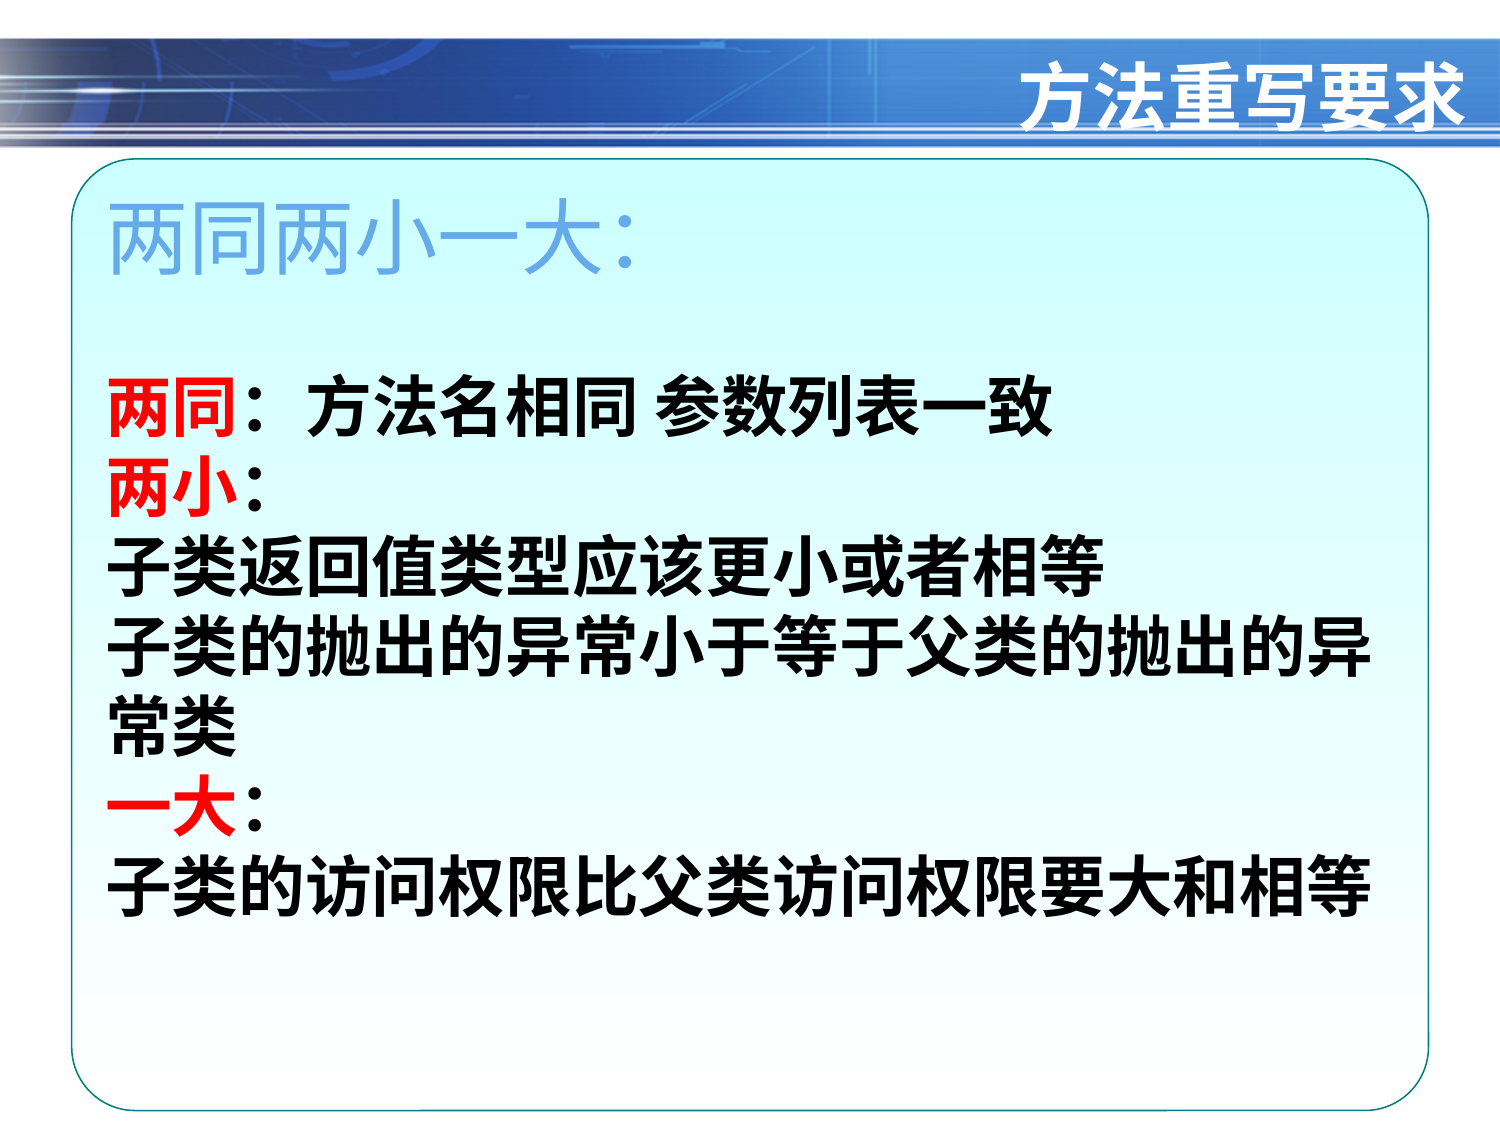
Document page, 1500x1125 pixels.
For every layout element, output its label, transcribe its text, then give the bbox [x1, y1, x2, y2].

text_box 两同两小一大： 两同：方法名相同 参数列表一致 两小： 子类返回值类型应该更小或者相等 子类的抛出的异常小于等于父类的抛出的异常类 一大： 子类的访问权限比父类访问权限要大和相等 [71, 158, 1429, 1111]
title 方法重写要求 [269, 42, 1483, 136]
